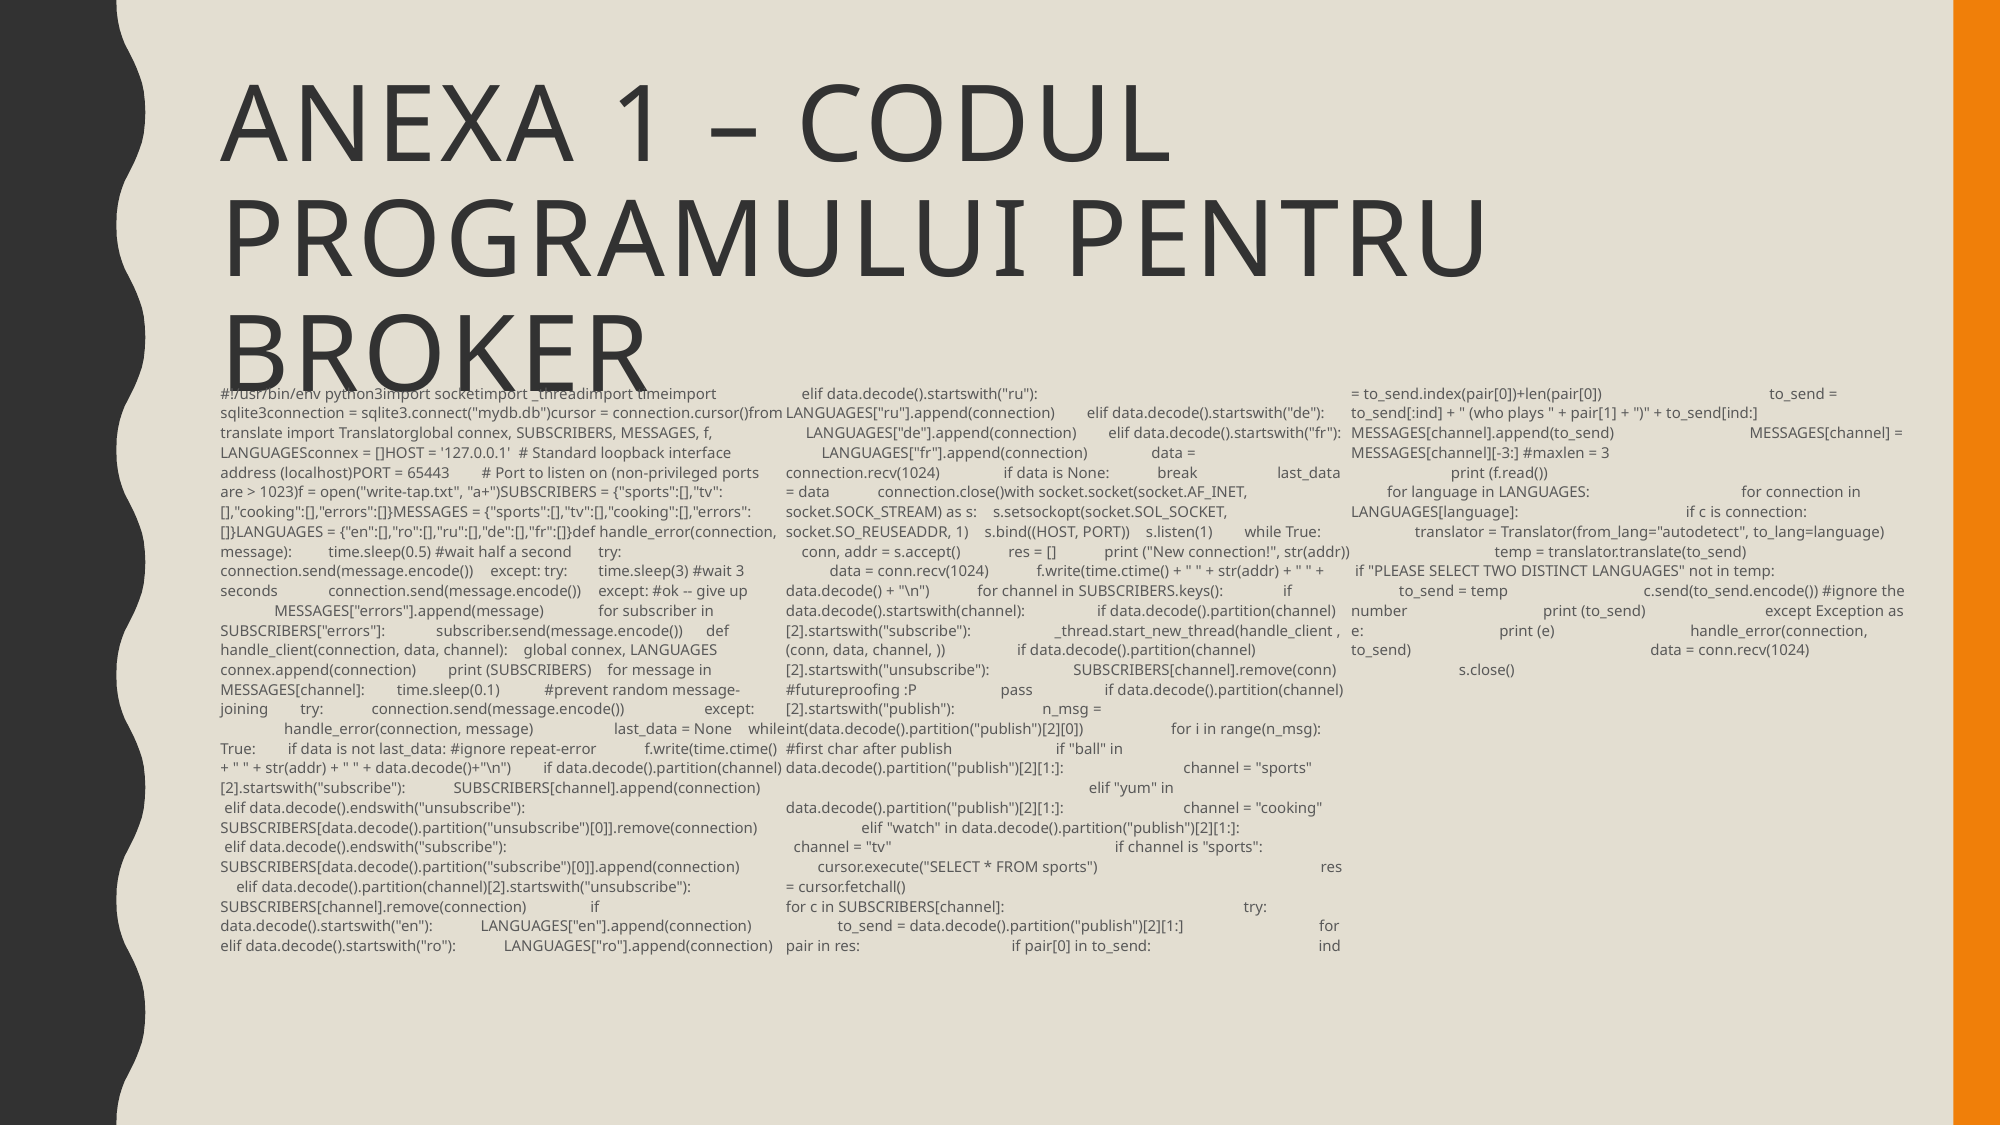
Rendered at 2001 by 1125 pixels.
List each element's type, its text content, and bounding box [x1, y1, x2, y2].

title Anexa 1 – codul programului pentru broker [205, 62, 1875, 308]
list #!/usr/bin/env python3import socketimport _threadimport timeimport sqlite3connection = sqlite3.connect("mydb.db")cursor = connection.cursor()from translate import Translatorglobal connex, SUBSCRIBERS, MESSAGES, f, LANGUAGESconnex = []HOST = '127.0.0.1' # Standard loopback interface address (localhost)PORT = 65443 # Port to listen on (non-privileged ports are > 1023)f = open("write-tap.txt", "a+")SUBSCRIBERS = {"sports":[],"tv":[],"cooking":[],"errors":[]}MESSAGES = {"sports":[],"tv":[],"cooking":[],"errors":[]}LANGUAGES = {"en":[],"ro":[],"ru":[],"de":[],"fr":[]}def handle_error(connection, message): time.sleep(0.5) #wait half a second try: connection.send(message.encode()) except: try: time.sleep(3) #wait 3 seconds connection.send(message.encode()) except: #ok -- give up MESSAGES["errors"].append(message) for subscriber in SUBSCRIBERS["errors"]: subscriber.send(message.encode()) def handle_client(connection, data, channel): global connex, LANGUAGES connex.append(connection) print (SUBSCRIBERS) for message in MESSAGES[channel]: time.sleep(0.1) #prevent random message-joining try: connection.send(message.encode()) except: handle_error(connection, message) last_data = None while True: if data is not last_data: #ignore repeat-error f.write(time.ctime() + " " + str(addr) + " " + data.decode()+"\n") if data.decode().partition(channel)[2].startswith("subscribe"): SUBSCRIBERS[channel].append(connection) elif data.decode().endswith("unsubscribe"): SUBSCRIBERS[data.decode().partition("unsubscribe")[0]].remove(connection) elif data.decode().endswith("subscribe"): SUBSCRIBERS[data.decode().partition("subscribe")[0]].append(connection) elif data.decode().partition(channel)[2].startswith("unsubscribe"): SUBSCRIBERS[channel].remove(connection) if data.decode().startswith("en"): LANGUAGES["en"].append(connection) elif data.decode().startswith("ro"): LANGUAGES["ro"].append(connection) elif data.decode().startswith("ru"): LANGUAGES["ru"].append(connection) elif data.decode().startswith("de"): LANGUAGES["de"].append(connection) elif data.decode().startswith("fr"): LANGUAGES["fr"].append(connection) data = connection.recv(1024) if data is None: break last_data = data connection.close()with socket.socket(socket.AF_INET, socket.SOCK_STREAM) as s: s.setsockopt(socket.SOL_SOCKET, socket.SO_REUSEADDR, 1) s.bind((HOST, PORT)) s.listen(1) while True: conn, addr = s.accept() res = [] print ("New connection!", str(addr)) data = conn.recv(1024) f.write(time.ctime() + " " + str(addr) + " " + data.decode() + "\n") for channel in SUBSCRIBERS.keys(): if data.decode().startswith(channel): if data.decode().partition(channel)[2].startswith("subscribe"): _thread.start_new_thread(handle_client ,(conn, data, channel, )) if data.decode().partition(channel)[2].startswith("unsubscribe"): SUBSCRIBERS[channel].remove(conn) #futureproofing :P pass if data.decode().partition(channel)[2].startswith("publish"): n_msg = int(data.decode().partition("publish")[2][0]) for i in range(n_msg): #first char after publish if "ball" in data.decode().partition("publish")[2][1:]: channel = "sports" elif "yum" in data.decode().partition("publish")[2][1:]: channel = "cooking" elif "watch" in data.decode().partition("publish")[2][1:]: channel = "tv" if channel is "sports": cursor.execute("SELECT * FROM sports") res = cursor.fetchall() for c in SUBSCRIBERS[channel]: try: to_send = data.decode().partition("publish")[2][1:] for pair in res: if pair[0] in to_send: ind = to_send.index(pair[0])+len(pair[0]) to_send = to_send[:ind] + " (who plays " + pair[1] + ")" + to_send[ind:] MESSAGES[channel].append(to_send) MESSAGES[channel] = MESSAGES[channel][-3:] #maxlen = 3 print (f.read()) for language in LANGUAGES: for connection in LANGUAGES[language]: if c is connection: translator = Translator(from_lang="autodetect", to_lang=language) temp = translator.translate(to_send) if "PLEASE SELECT TWO DISTINCT LANGUAGES" not in temp: to_send = temp c.send(to_send.encode()) #ignore the number print (to_send) except Exception as e: print (e) handle_error(connection, to_send) data = conn.recv(1024) s.close() [205, 375, 1932, 965]
